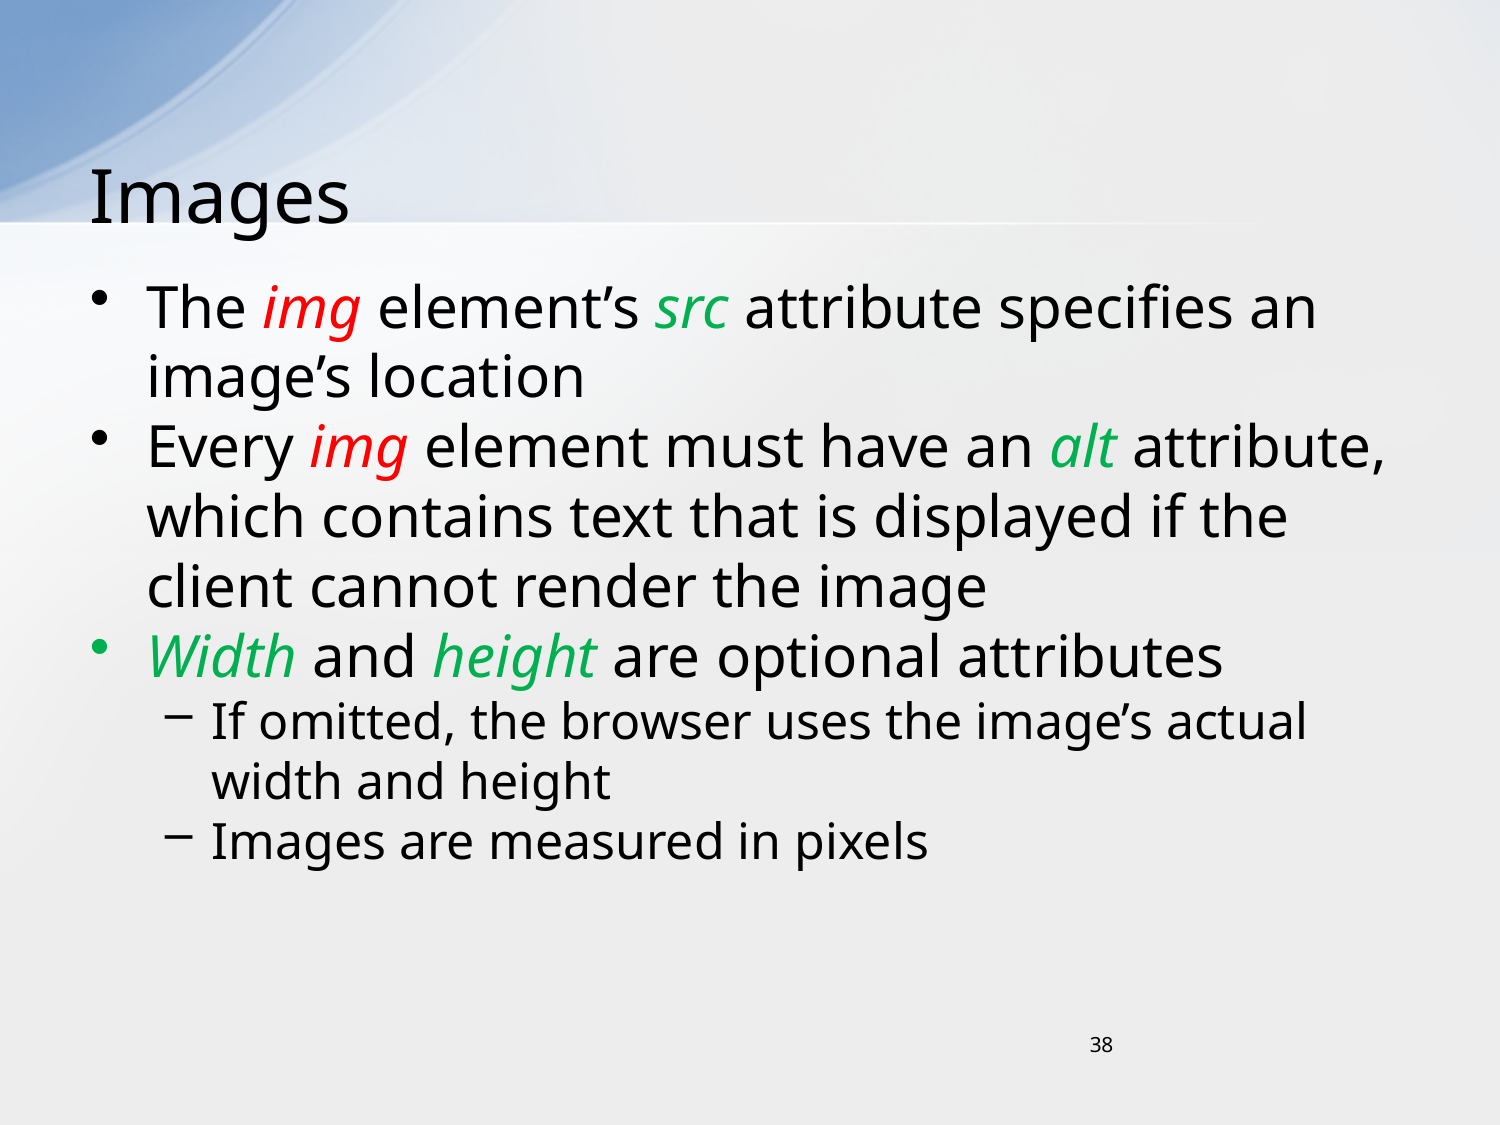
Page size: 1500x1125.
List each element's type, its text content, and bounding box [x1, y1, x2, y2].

picture [0, 0, 1500, 1125]
slide_number 38 [1074, 1024, 1425, 1103]
title Images [75, 58, 1425, 247]
list The img element’s src attribute specifies an image’s location Every img element must have an alt attribute, which contains text that is displayed if the client cannot render the image Width and height are optional attributes If omitted, the browser uses the image’s actual width and height Images are measured in pixels [75, 262, 1425, 1005]
